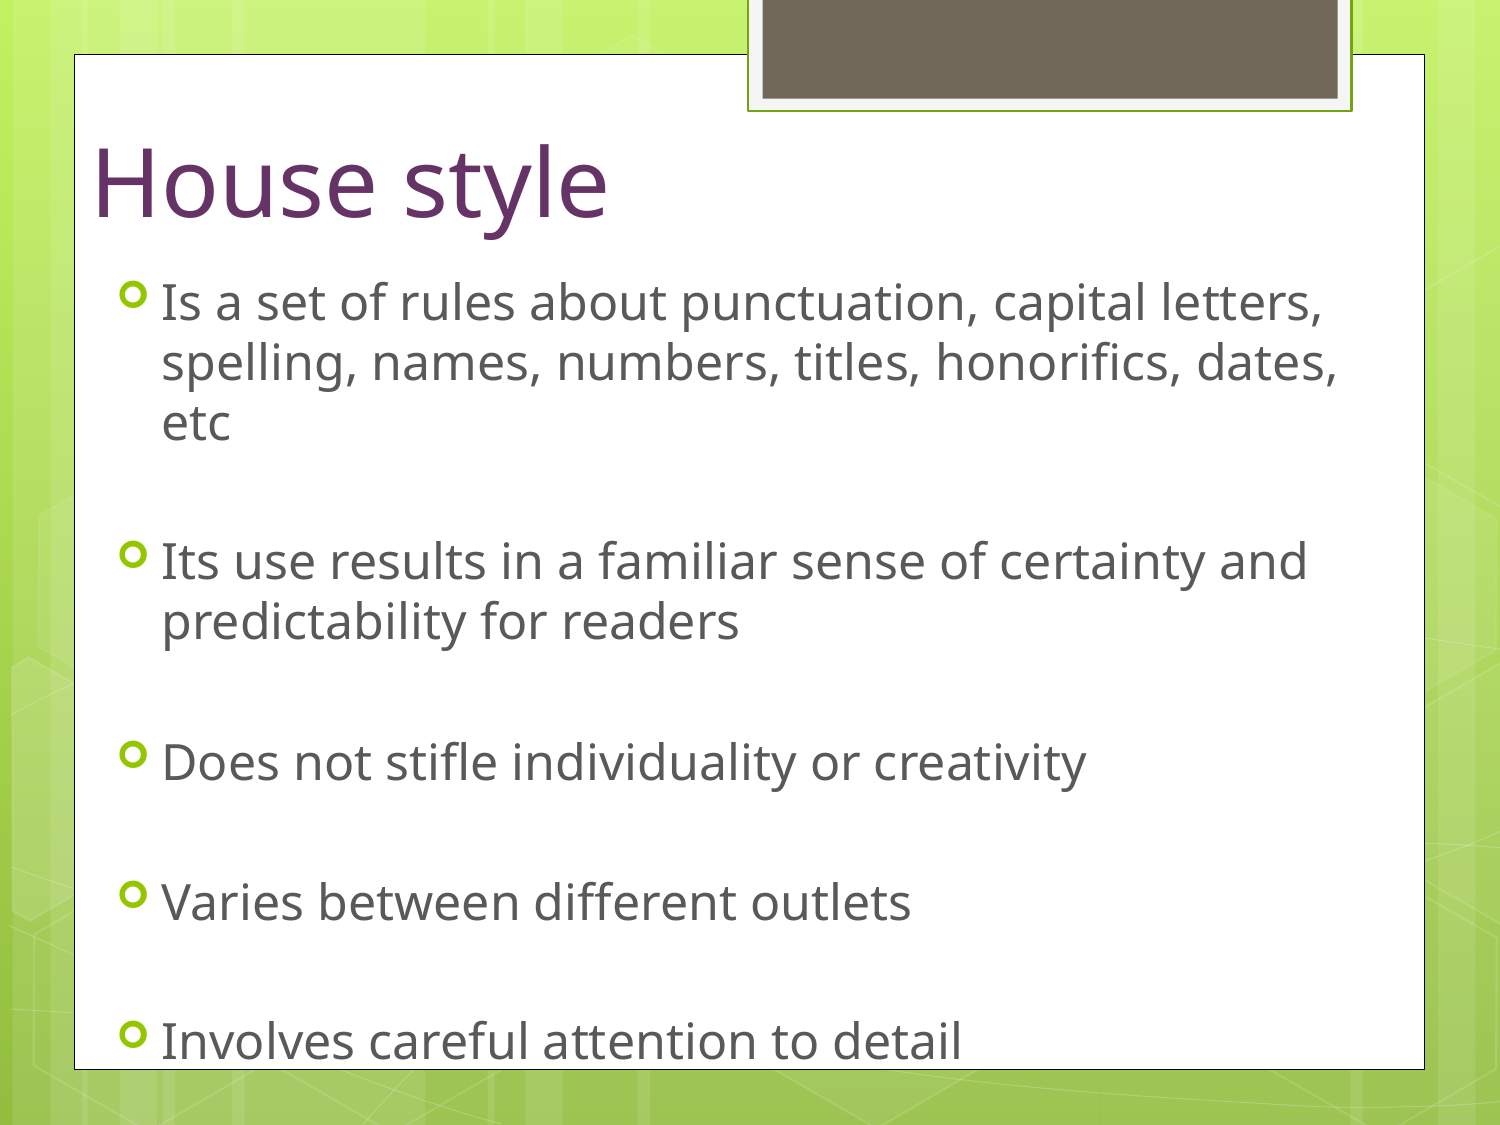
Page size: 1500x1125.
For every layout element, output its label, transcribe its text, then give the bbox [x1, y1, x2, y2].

list Is a set of rules about punctuation, capital letters, spelling, names, numbers, titles, honorifics, dates, etc Its use results in a familiar sense of certainty and predictability for readers Does not stifle individuality or creativity Varies between different outlets Involves careful attention to detail [90, 262, 1410, 1088]
title House style [90, 17, 1410, 237]
